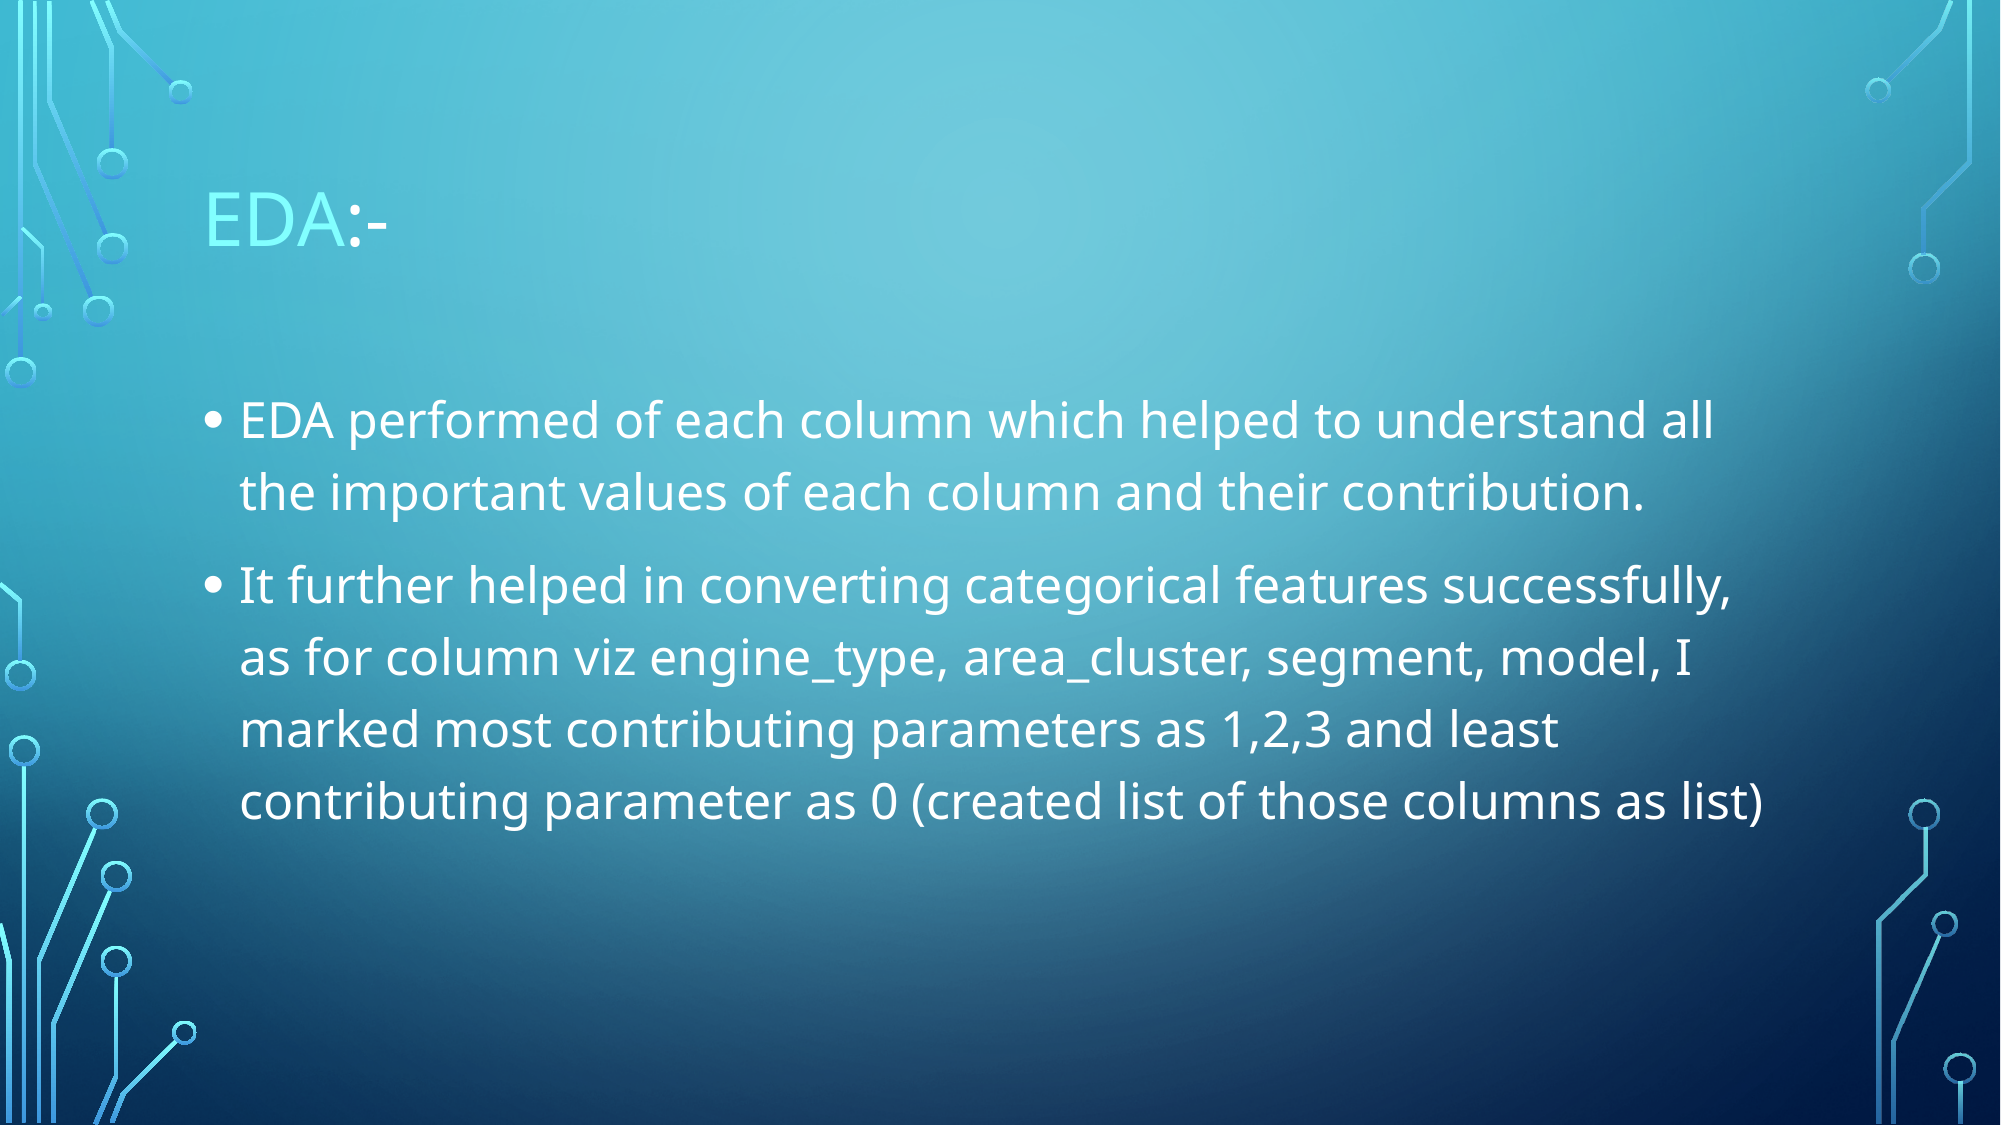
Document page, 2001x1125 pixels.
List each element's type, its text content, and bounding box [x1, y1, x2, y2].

title EDA:- [187, 101, 1813, 344]
list EDA performed of each column which helped to understand all the important values of each column and their contribution. It further helped in converting categorical features successfully, as for column viz engine_type, area_cluster, segment, model, I marked most contributing parameters as 1,2,3 and least contributing parameter as 0 (created list of those columns as list) [187, 369, 1813, 950]
